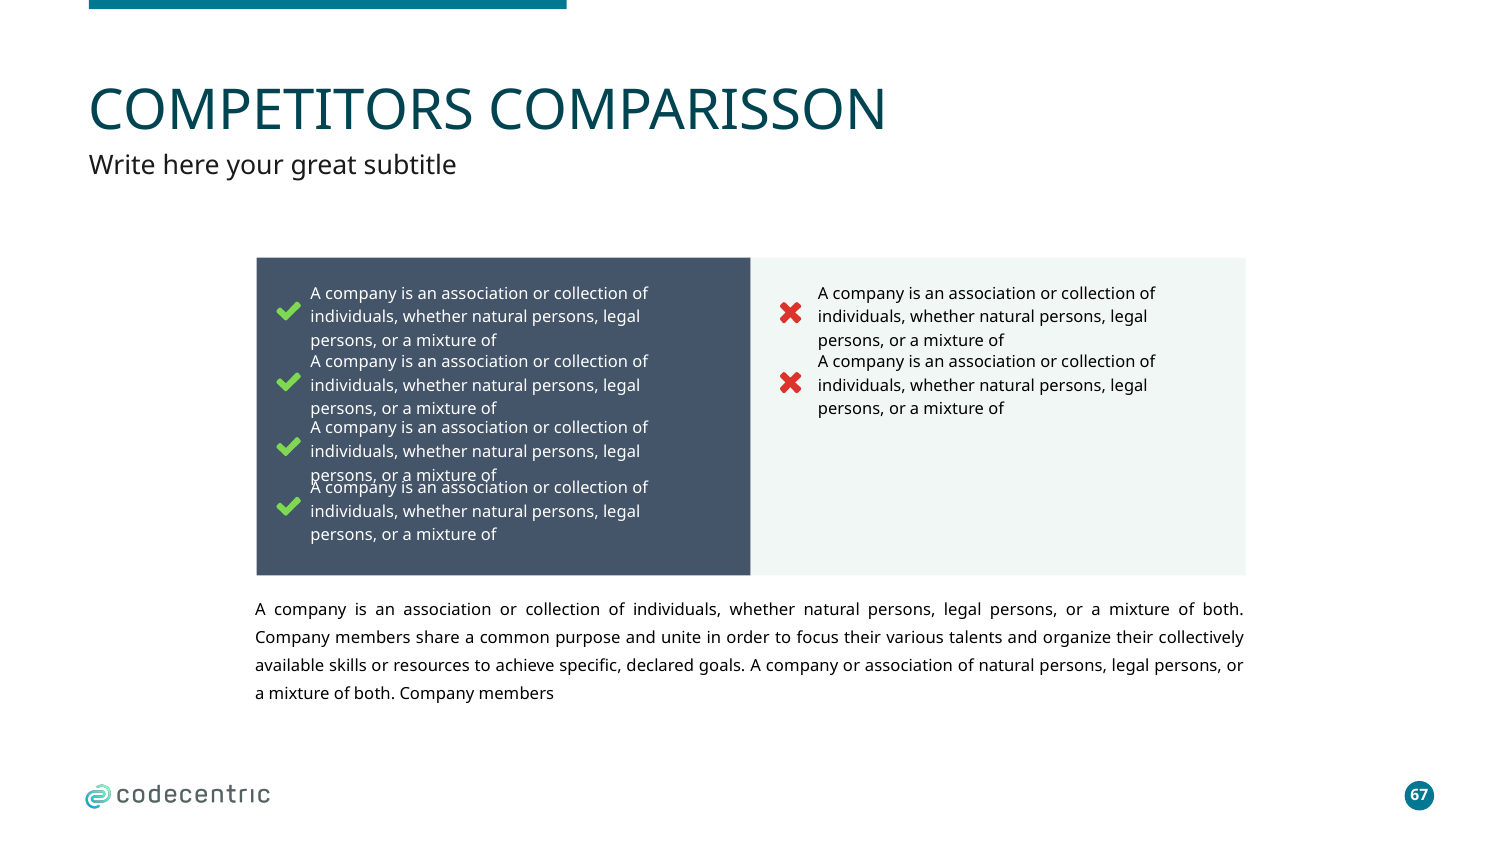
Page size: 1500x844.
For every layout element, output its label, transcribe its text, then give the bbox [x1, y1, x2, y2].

text_box [276, 496, 301, 516]
text_box Write here your great subtitle [89, 151, 572, 176]
text_box A company is an association or collection of individuals, whether natural persons, legal persons, or a mixture of both. Company members share a common purpose and unite in order to focus their various talents and organize their collectively available skills or resources to achieve specific, declared goals. A company or association of natural persons, legal persons, or a mixture of both. Company members [255, 590, 1246, 703]
picture [65, 763, 289, 828]
text_box [750, 257, 1246, 576]
text_box [276, 301, 301, 321]
text_box [276, 372, 301, 392]
text_box [256, 257, 750, 576]
text_box A company is an association or collection of individuals, whether natural persons, legal persons, or a mixture of [299, 273, 718, 341]
text_box A company is an association or collection of individuals, whether natural persons, legal persons, or a mixture of [806, 273, 1225, 341]
text_box A company is an association or collection of individuals, whether natural persons, legal persons, or a mixture of [806, 341, 1225, 424]
text_box A company is an association or collection of individuals, whether natural persons, legal persons, or a mixture of [299, 408, 718, 467]
text_box A company is an association or collection of individuals, whether natural persons, legal persons, or a mixture of [299, 341, 718, 408]
text_box [780, 302, 802, 324]
title COMPETITORS COMPARISSON [88, 86, 1397, 152]
text_box [276, 437, 301, 457]
slide_number 67 [1396, 783, 1443, 808]
text_box A company is an association or collection of individuals, whether natural persons, legal persons, or a mixture of [299, 467, 718, 550]
text_box [780, 372, 802, 394]
